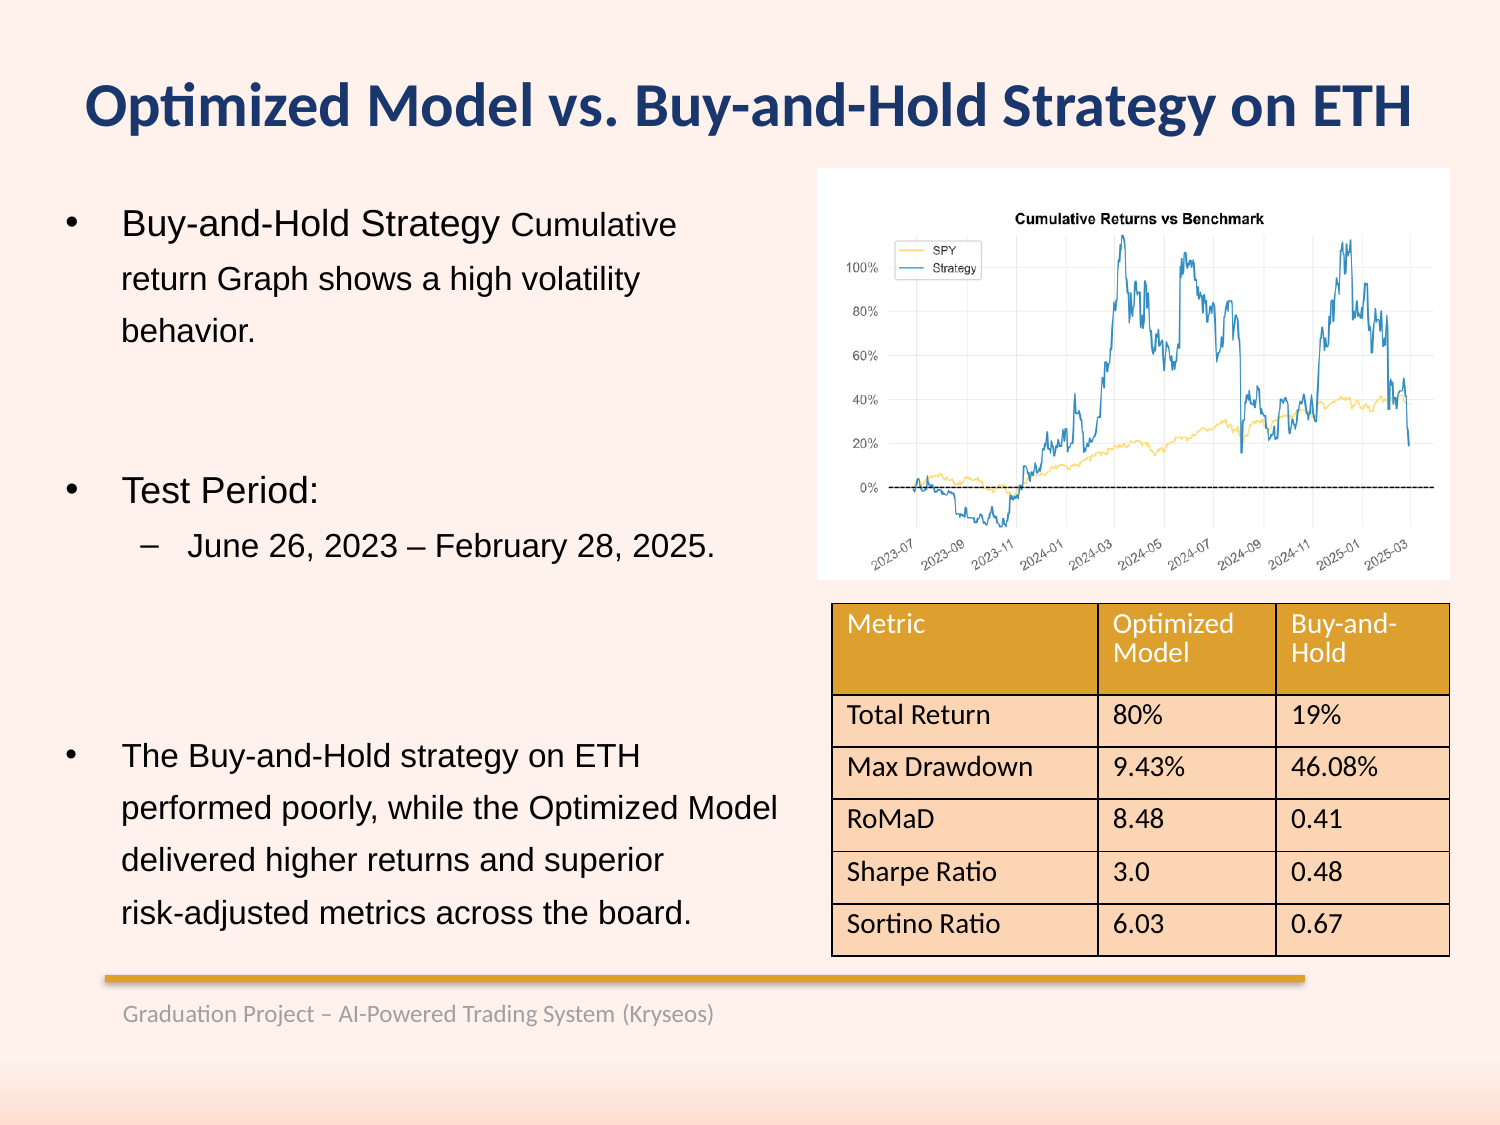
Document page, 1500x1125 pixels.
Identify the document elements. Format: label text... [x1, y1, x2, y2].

text_box Buy-and-Hold Strategy Cumulative return Graph shows a high volatility behavior. Test Period: June 26, 2023 – February 28, 2025. The Buy-and-Hold strategy on ETH performed poorly, while the Optimized Model delivered higher returns and superior risk-adjusted metrics across the board. [50, 184, 1450, 1017]
text_box Graduation Project – AI-Powered Trading System (Kryseos) [108, 1017, 730, 1035]
table_cell Sortino Ratio [833, 905, 1097, 955]
table_header Buy-and-Hold [1277, 604, 1449, 694]
table_cell 0.41 [1277, 800, 1449, 851]
table_cell 0.48 [1277, 852, 1449, 903]
table_cell RoMaD [833, 800, 1097, 851]
table_cell 19% [1277, 696, 1449, 746]
table_cell 46.08% [1277, 748, 1449, 798]
table_cell 6.03 [1099, 905, 1275, 955]
table_cell 8.48 [1099, 800, 1275, 851]
picture [817, 168, 1450, 580]
table_header Metric [833, 604, 1097, 694]
table_header Optimized Model [1099, 604, 1275, 694]
table_cell 3.0 [1099, 852, 1275, 903]
text_box Optimized Model vs. Buy-and-Hold Strategy on ETH [50, 56, 1450, 163]
table_cell Sharpe Ratio [833, 852, 1097, 903]
table_cell Max Drawdown [833, 748, 1097, 798]
table_cell 80% [1099, 696, 1275, 746]
table_cell 0.67 [1277, 905, 1449, 955]
table_cell Total Return [833, 696, 1097, 746]
table_cell 9.43% [1099, 748, 1275, 798]
